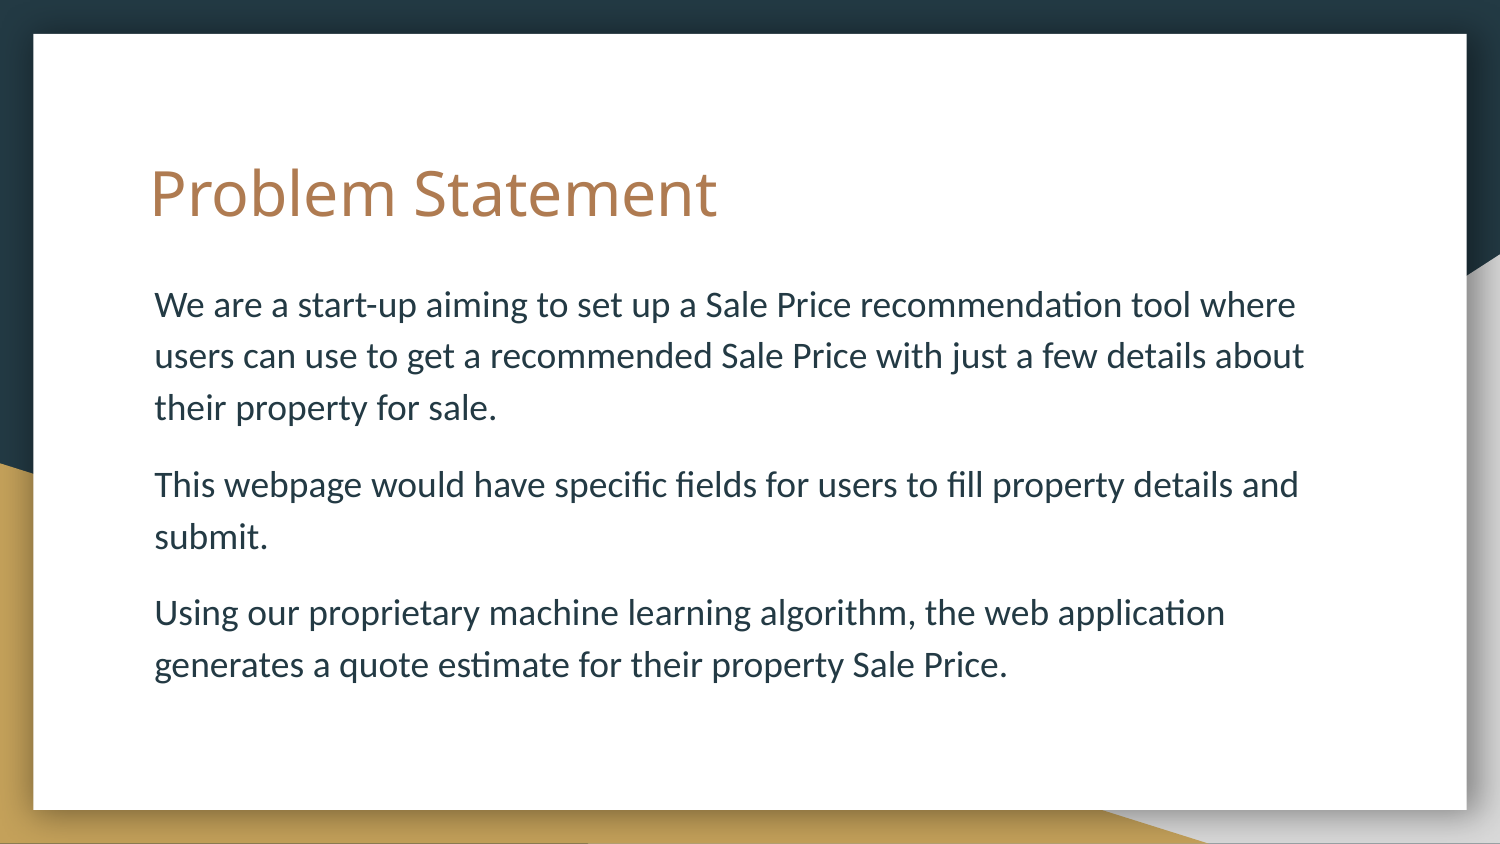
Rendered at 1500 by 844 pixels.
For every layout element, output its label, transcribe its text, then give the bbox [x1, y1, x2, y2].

list We are a start-up aiming to set up a Sale Price recommendation tool where users can use to get a recommended Sale Price with just a few details about their property for sale. This webpage would have specific fields for users to fill property details and submit. Using our proprietary machine learning algorithm, the web application generates a quote estimate for their property Sale Price. [139, 257, 1386, 763]
title Problem Statement [134, 138, 1366, 296]
